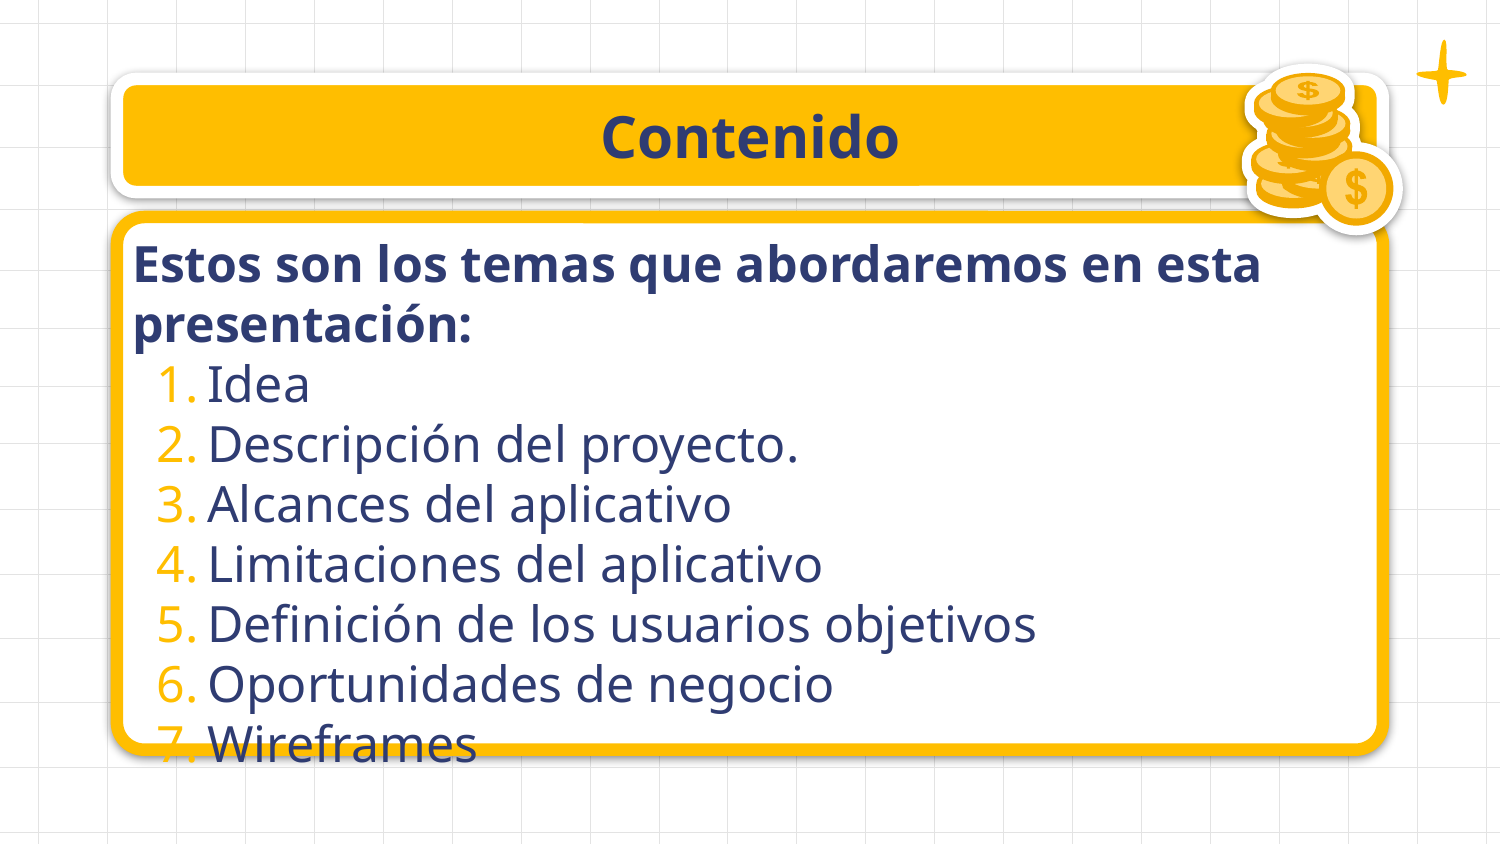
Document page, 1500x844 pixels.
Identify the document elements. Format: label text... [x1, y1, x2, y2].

list Estos son los temas que abordaremos en esta presentación: Idea Descripción del proyecto. Alcances del aplicativo Limitaciones del aplicativo Definición de los usuarios objetivos Oportunidades de negocio Wireframes [116, 217, 1383, 744]
title Contenido [116, 88, 1383, 183]
